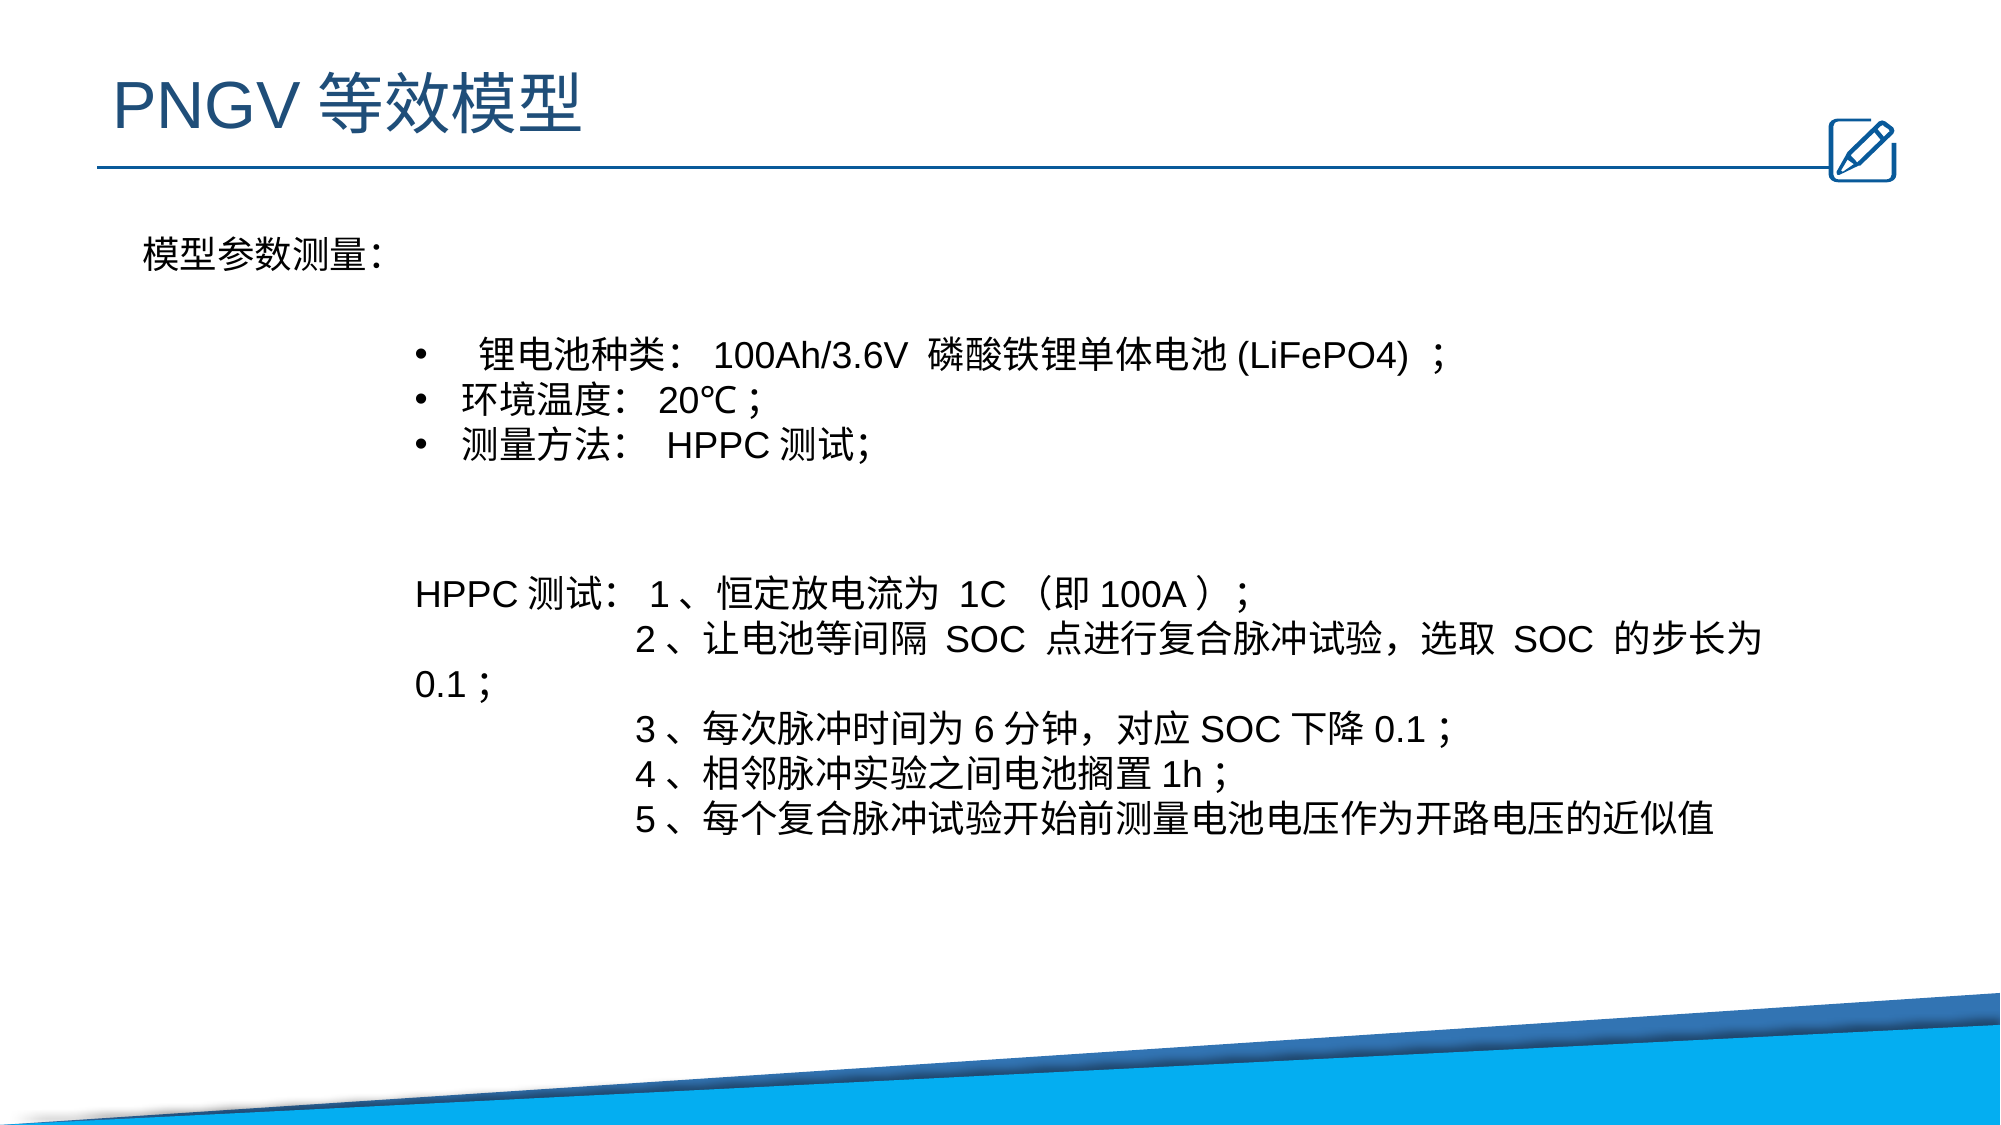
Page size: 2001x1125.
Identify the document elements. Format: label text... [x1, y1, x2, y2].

text_box HPPC测试：1、恒定放电流为 1C（即100A）； 2、让电池等间隔 SOC 点进行复合脉冲试验，选取 SOC 的步长为0.1； 3、每次脉冲时间为6分钟，对应SOC下降0.1； 4、相邻脉冲实验之间电池搁置1h； 5、每个复合脉冲试验开始前测量电池电压作为开路电压的近似值 [399, 562, 1874, 848]
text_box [0, 992, 2000, 1125]
text_box 模型参数测量： [127, 224, 1219, 284]
text_box 锂电池种类：100Ah/3.6V 磷酸铁锂单体电池(LiFePO4) ； 环境温度：20℃； 测量方法： HPPC测试； [399, 323, 1533, 474]
text_box PNGV等效模型 [97, 54, 703, 150]
text_box [1828, 118, 1897, 183]
